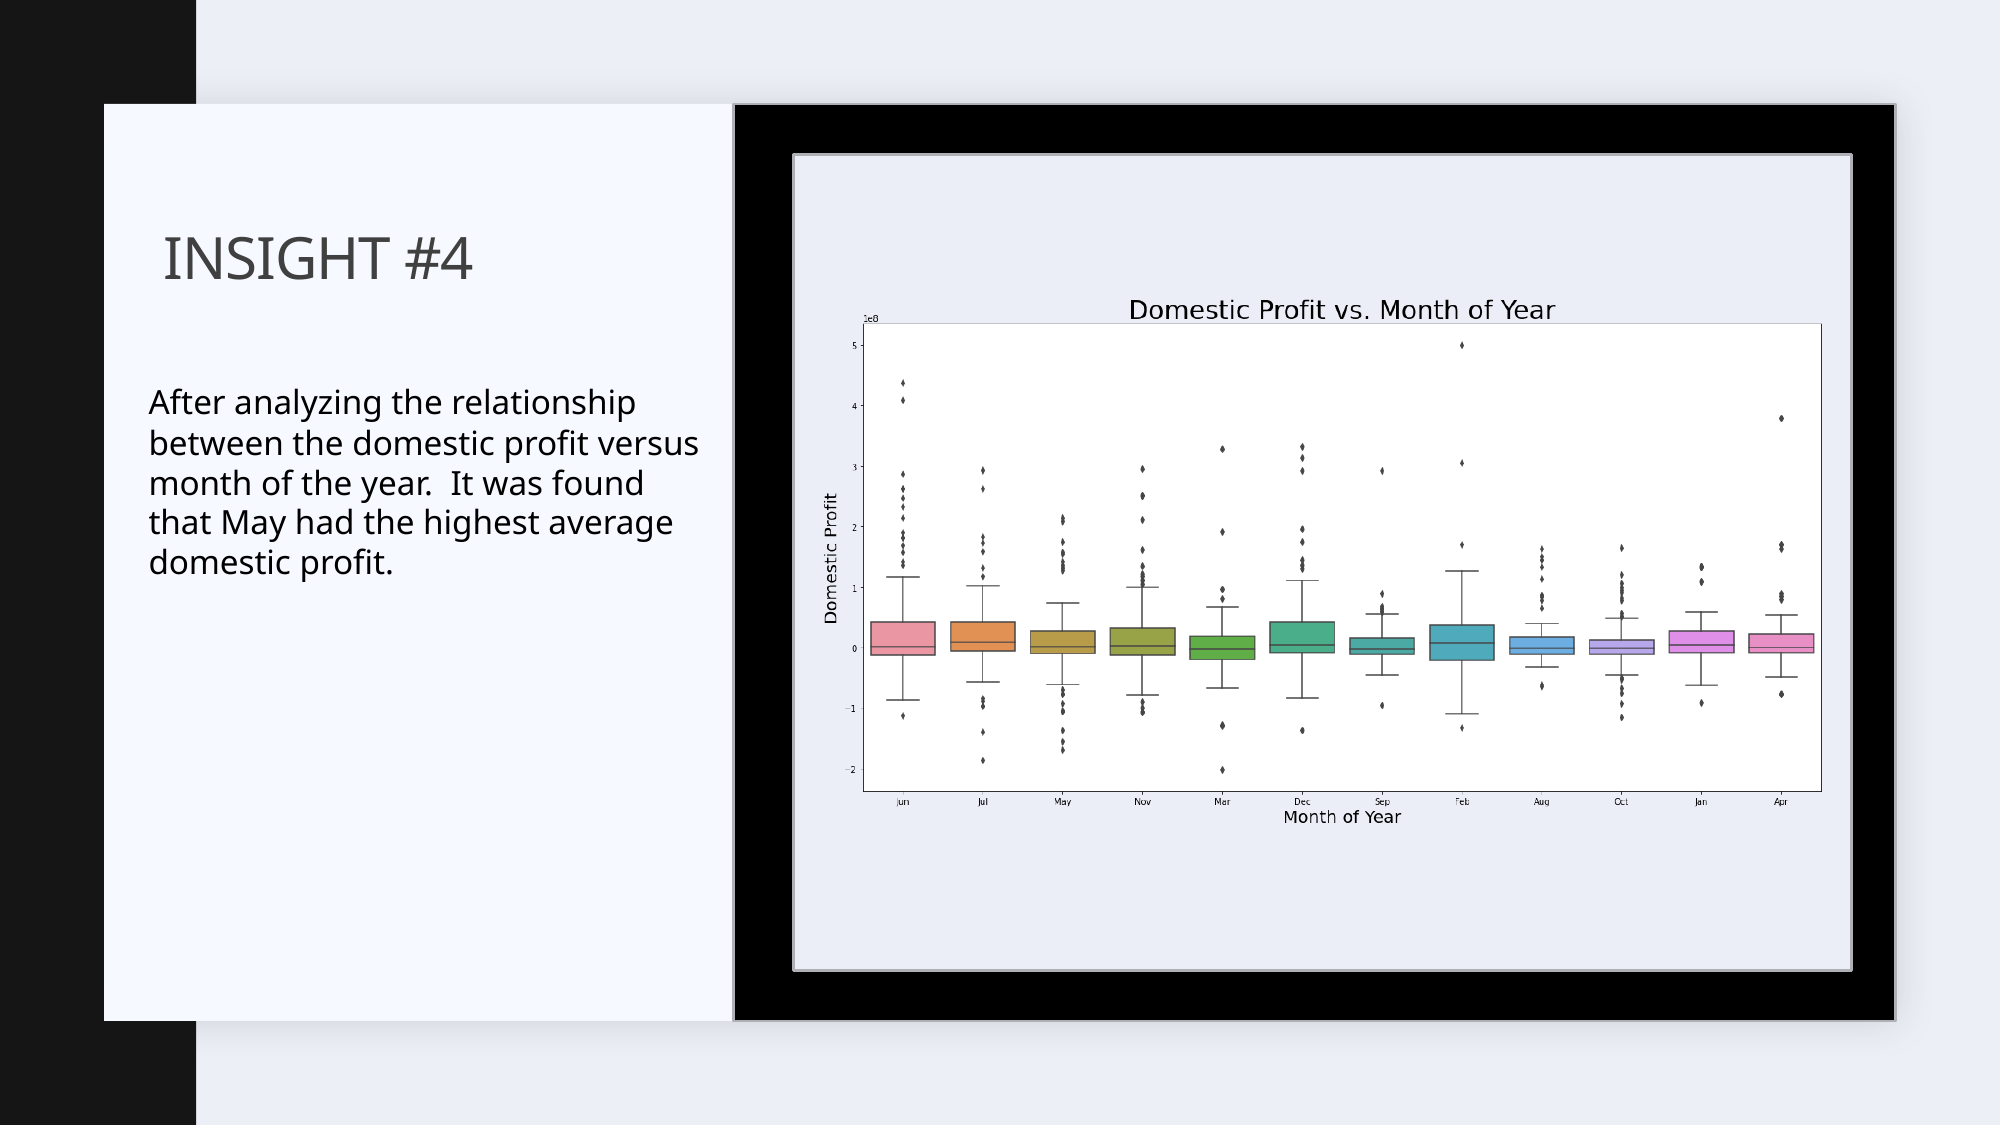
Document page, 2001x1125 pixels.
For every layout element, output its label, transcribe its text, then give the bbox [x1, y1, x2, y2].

picture [817, 103, 1897, 1022]
text_box [732, 103, 970, 1022]
text_box [792, 153, 968, 972]
title Insight #4 [148, 154, 732, 367]
list After analyzing the relationship between the domestic profit versus month of the year. It was found that May had the highest average domestic profit. [148, 374, 707, 989]
